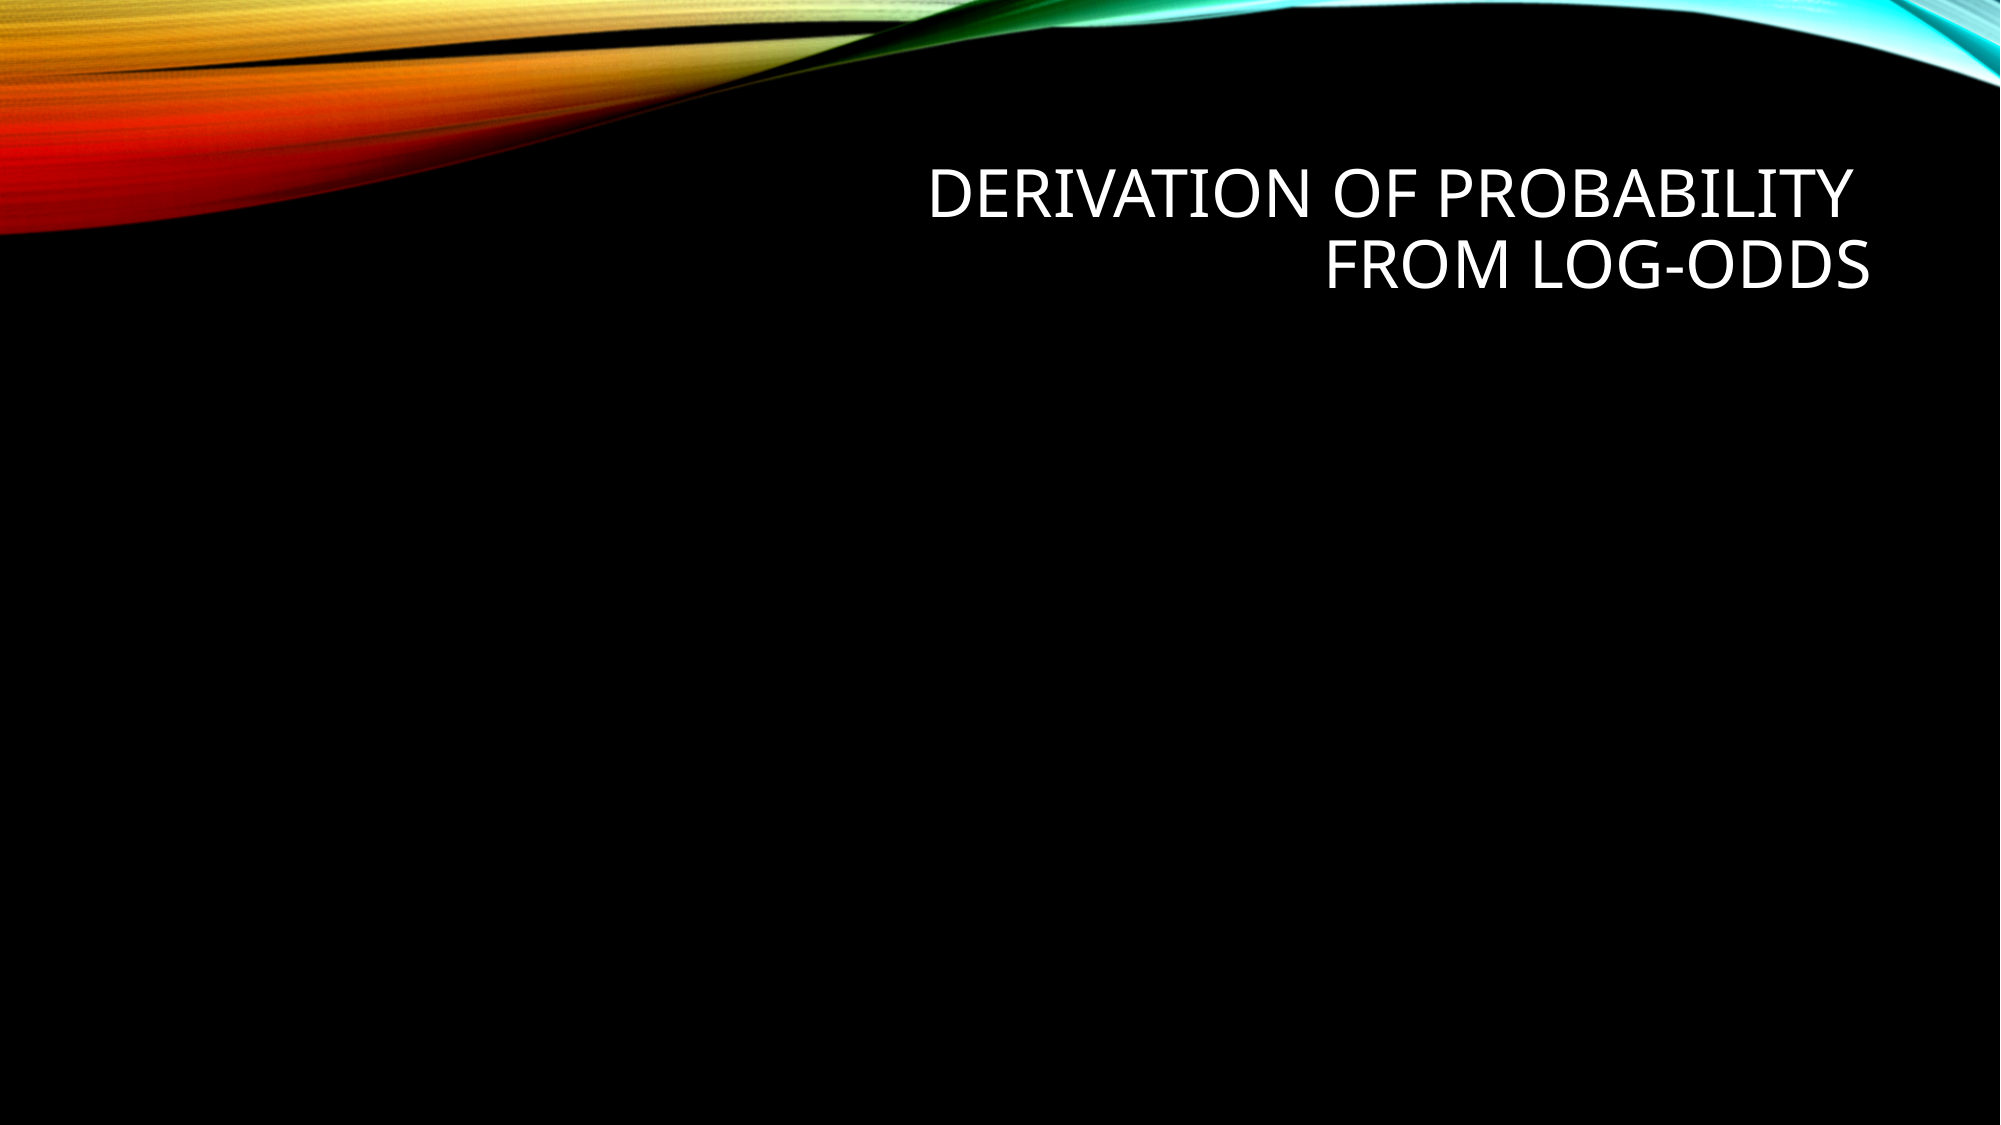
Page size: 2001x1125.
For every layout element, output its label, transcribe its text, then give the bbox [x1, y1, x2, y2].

title Derivation of probability from log-odds [474, 125, 1888, 338]
picture [0, 0, 2000, 237]
